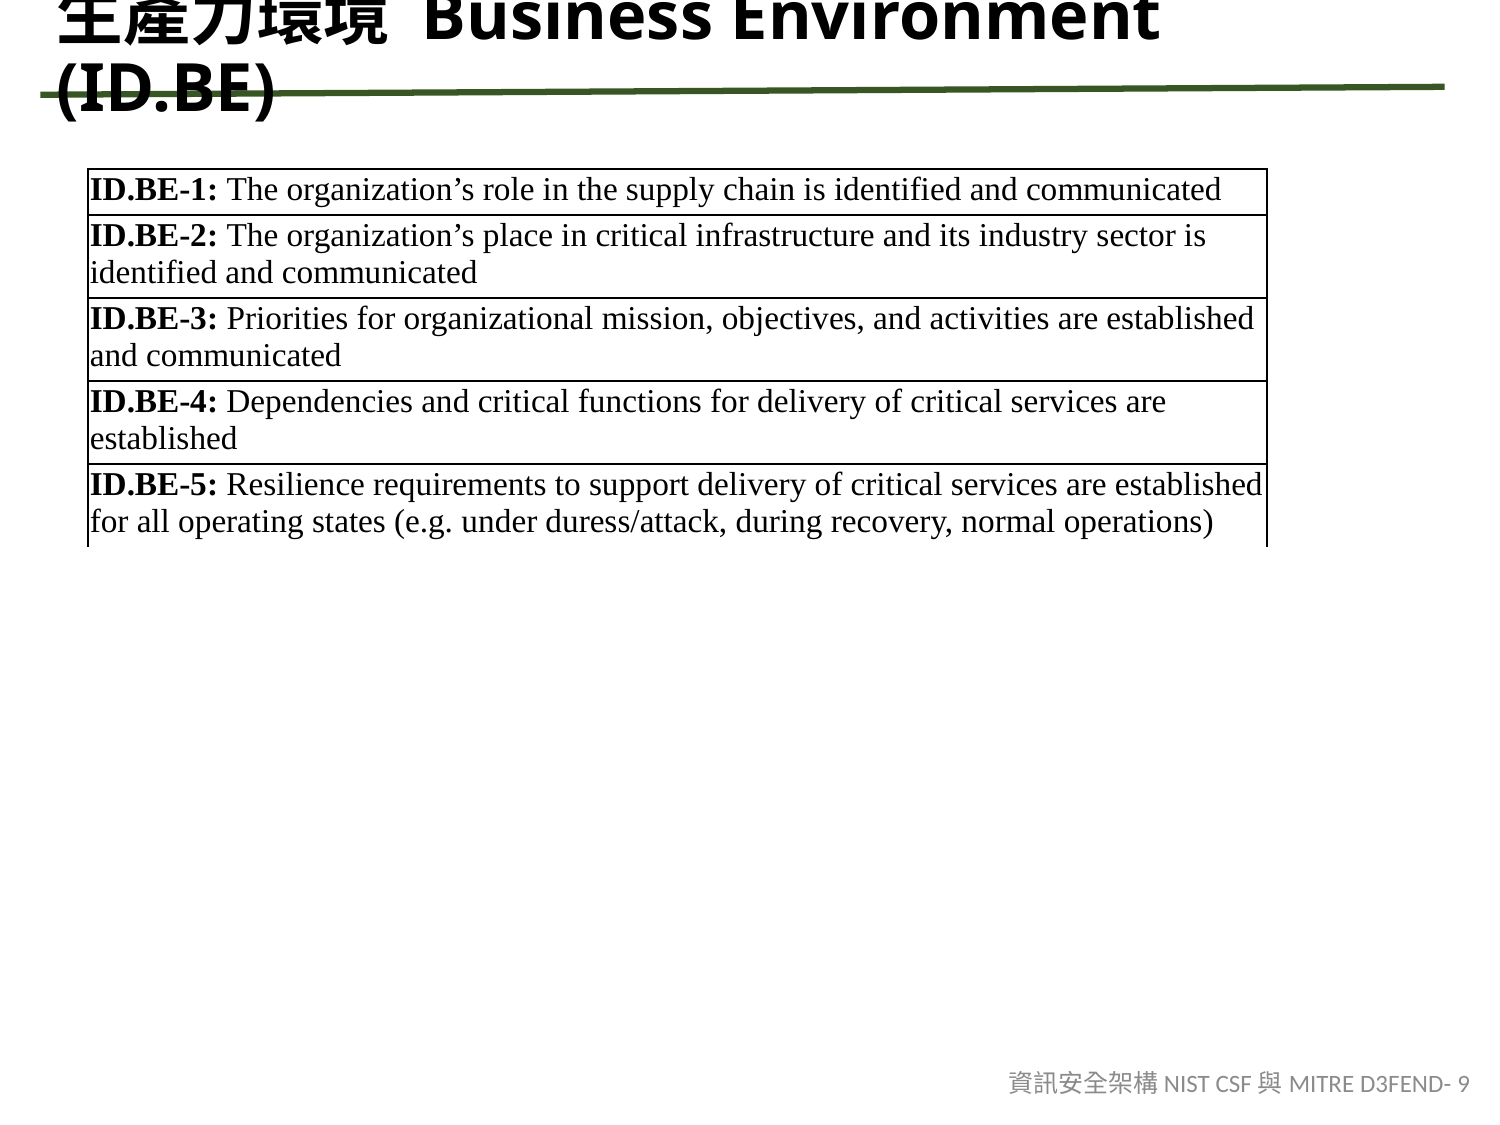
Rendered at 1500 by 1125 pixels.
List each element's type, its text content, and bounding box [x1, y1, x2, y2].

table_cell ID.BE-3: Priorities for organizational mission, objectives, and activities are established and communicated [89, 299, 1266, 380]
title 生產力環境 Business Environment (ID.BE) [41, 18, 1336, 90]
table_cell ID.BE-2: The organization’s place in critical infrastructure and its industry sector is identified and communicated [89, 216, 1266, 297]
table_header ID.BE-1: The organization’s role in the supply chain is identified and communicated [89, 170, 1266, 214]
table_cell ID.BE-5: Resilience requirements to support delivery of critical services are established for all operating states (e.g. under duress/attack, during recovery, normal operations) [89, 465, 1266, 547]
table_cell ID.BE-4: Dependencies and critical functions for delivery of critical services are established [89, 382, 1266, 463]
slide_number 資訊安全架構NIST CSF與MITRE D3FEND- 9 [922, 1061, 1486, 1103]
